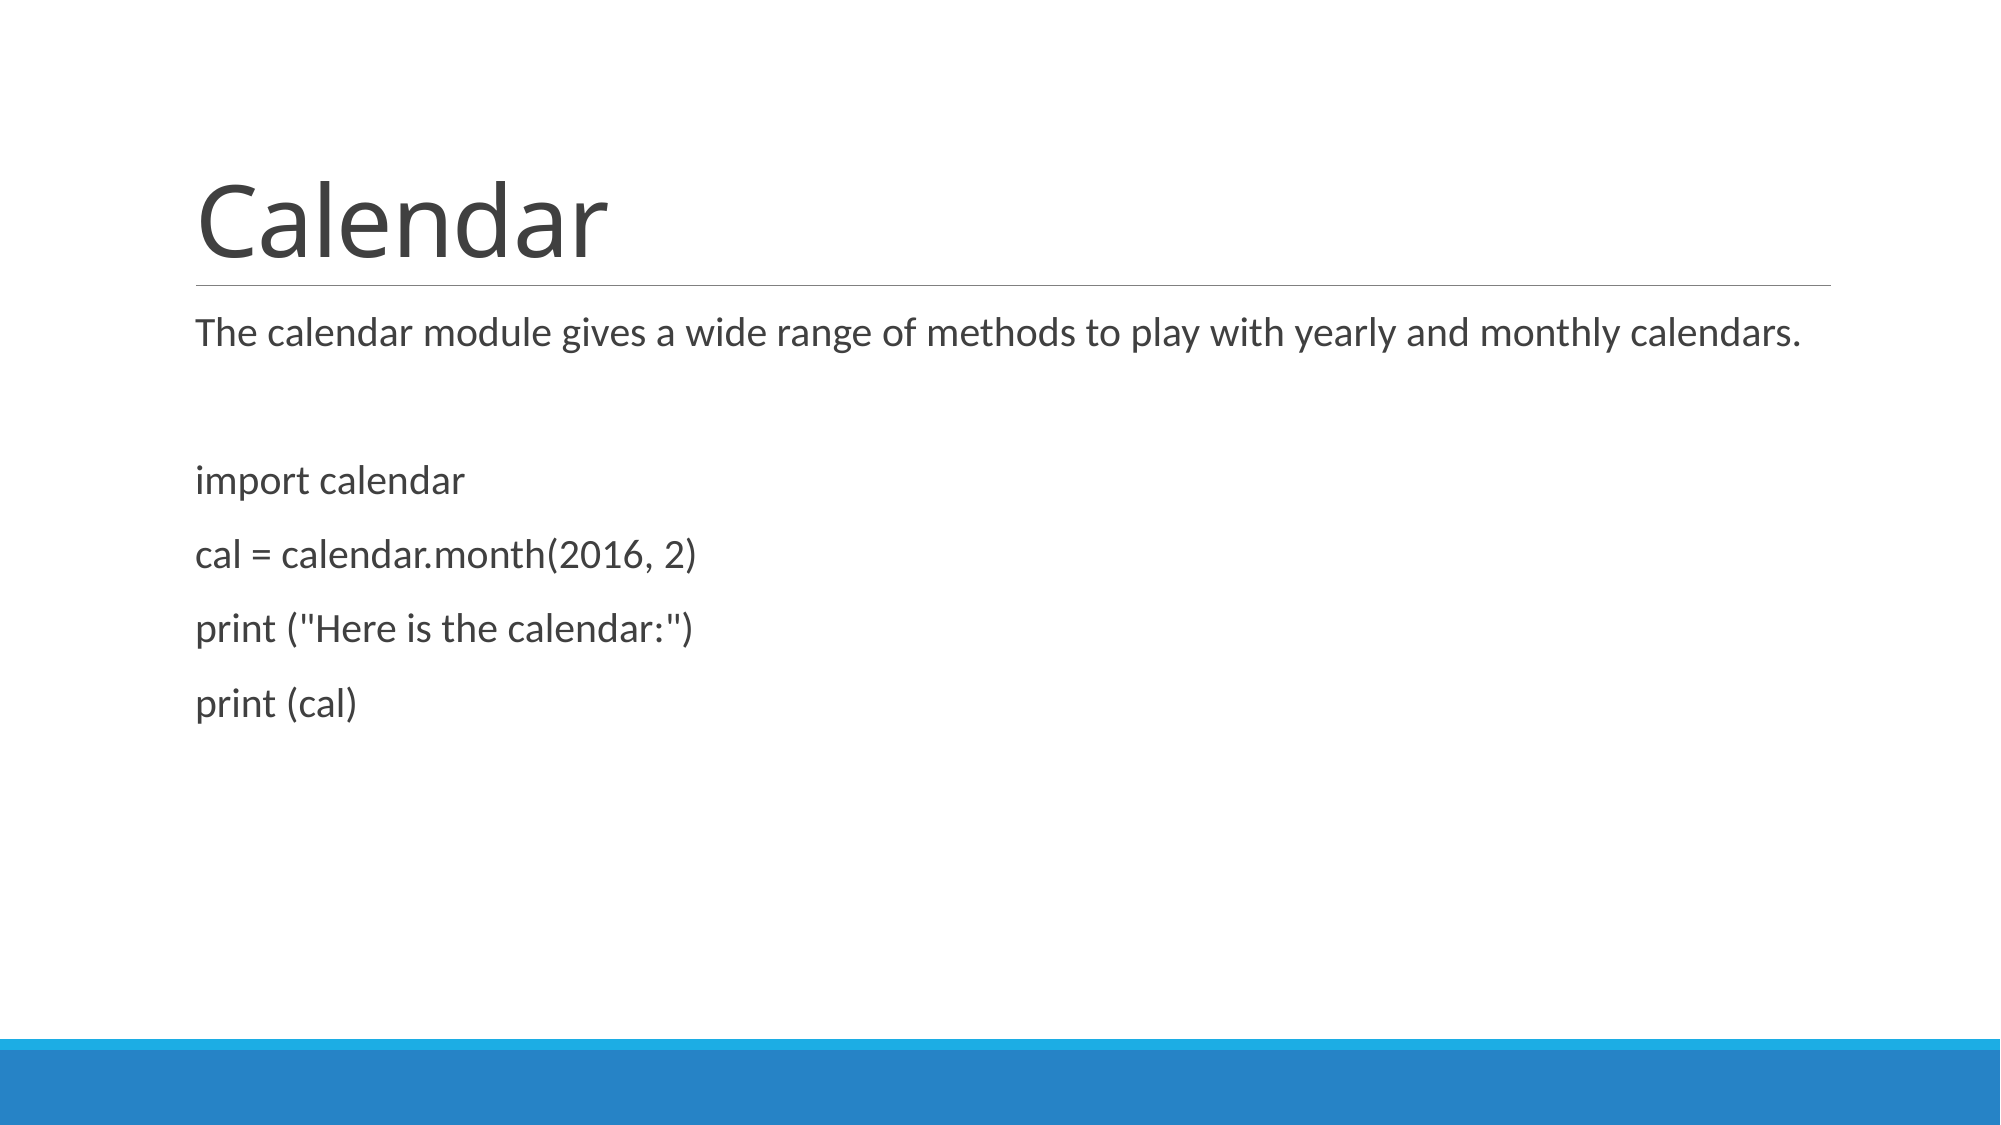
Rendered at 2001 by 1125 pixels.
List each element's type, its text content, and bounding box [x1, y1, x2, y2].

title Calendar [180, 47, 1830, 285]
list The calendar module gives a wide range of methods to play with yearly and monthly calendars. import calendar cal = calendar.month(2016, 2) print ("Here is the calendar:") print (cal) [180, 302, 1830, 963]
